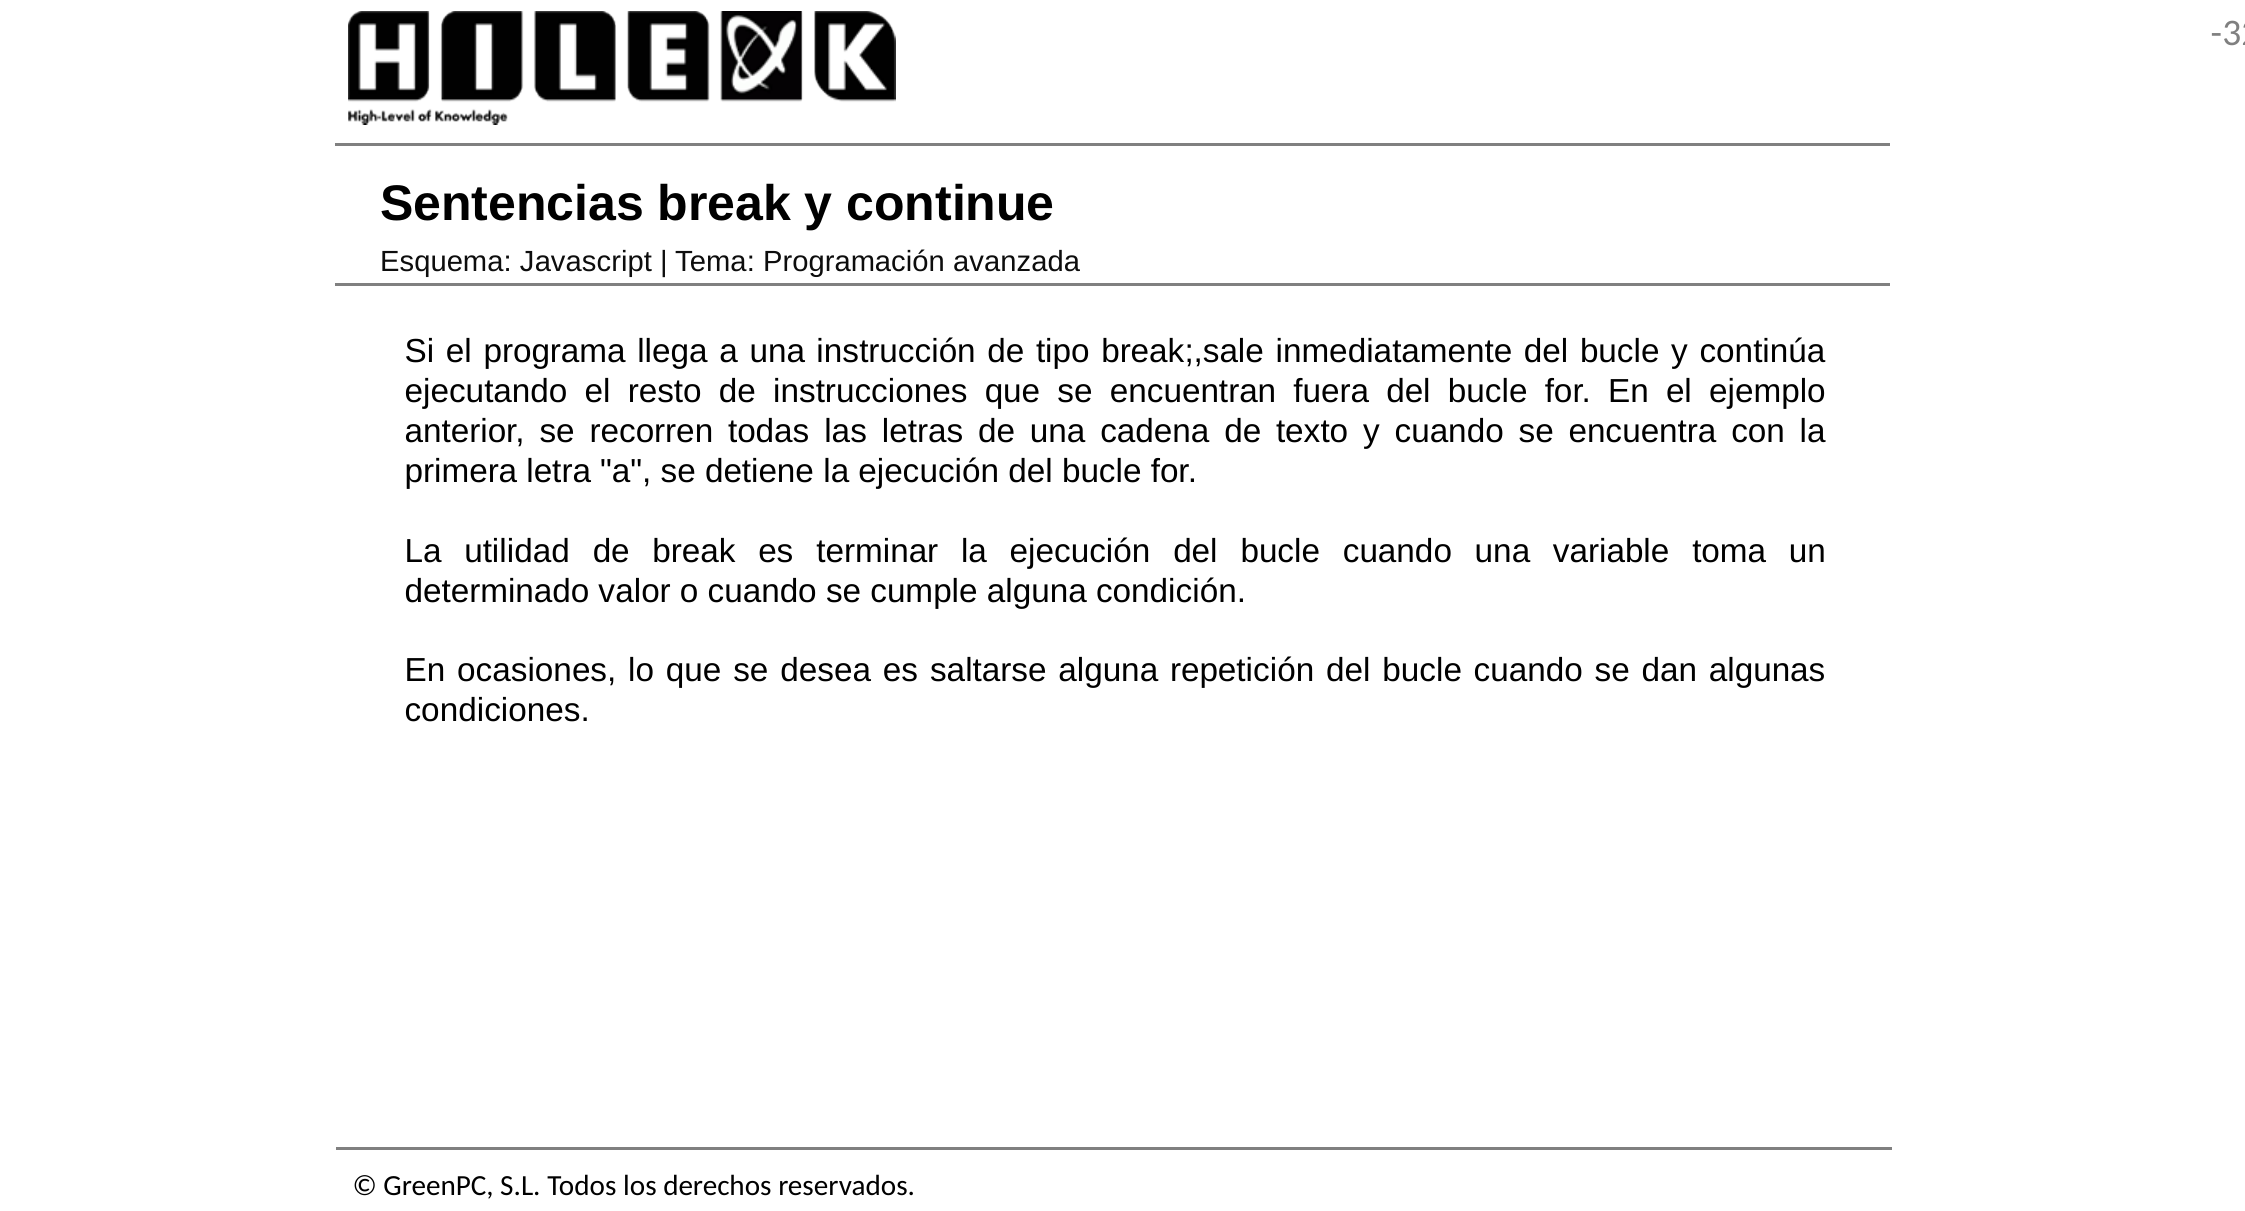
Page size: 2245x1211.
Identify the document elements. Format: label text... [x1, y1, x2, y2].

list Esquema: Javascript | Tema: Programación avanzada [360, 231, 1106, 288]
text_box Si el programa llega a una instrucción de tipo break;,sale inmediatamente del bucle y continúa ejecutando el resto de instrucciones que se encuentran fuera del bucle for. En el ejemplo anterior, se recorren todas las letras de una cadena de texto y cuando se encuentra con la primera letra "a", se detiene la ejecución del bucle for. La utilidad de break es terminar la ejecución del bucle cuando una variable toma un determinado valor o cuando se cumple alguna condición. En ocasiones, lo que se desea es saltarse alguna repetición del bucle cuando se dan algunas condiciones. [389, 321, 1843, 736]
title Sentencias break y continue [360, 159, 1879, 241]
picture [348, 11, 896, 125]
